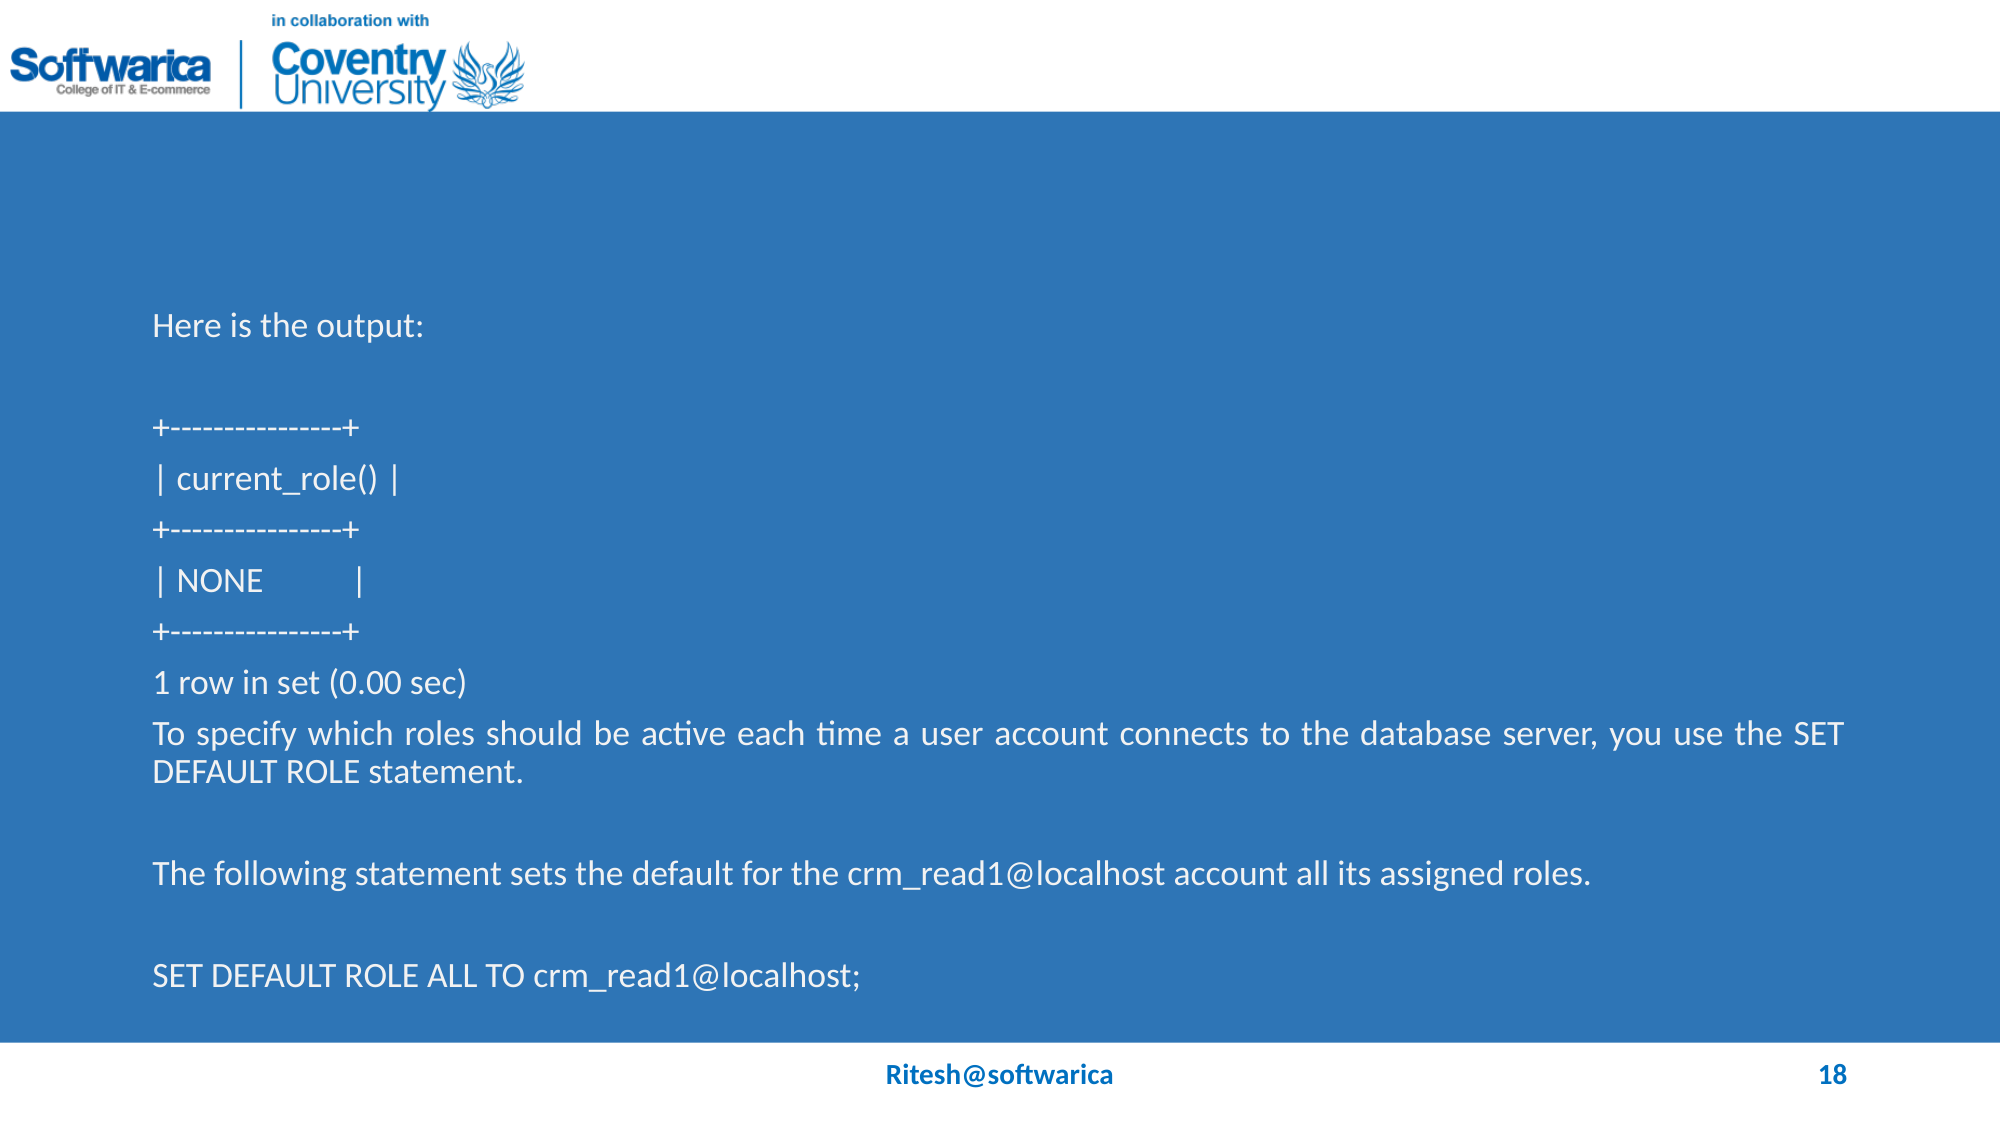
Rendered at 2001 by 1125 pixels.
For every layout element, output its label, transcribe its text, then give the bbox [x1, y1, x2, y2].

list Here is the output: +----------------+ | current_role() | +----------------+ | NONE | +----------------+ 1 row in set (0.00 sec) To specify which roles should be active each time a user account connects to the database server, you use the SET DEFAULT ROLE statement. The following statement sets the default for the crm_read1@localhost account all its assigned roles. SET DEFAULT ROLE ALL TO crm_read1@localhost; [137, 299, 1863, 1014]
picture [10, 14, 525, 112]
footer Ritesh@softwarica [662, 1042, 1338, 1103]
slide_number 18 [1412, 1042, 1863, 1103]
